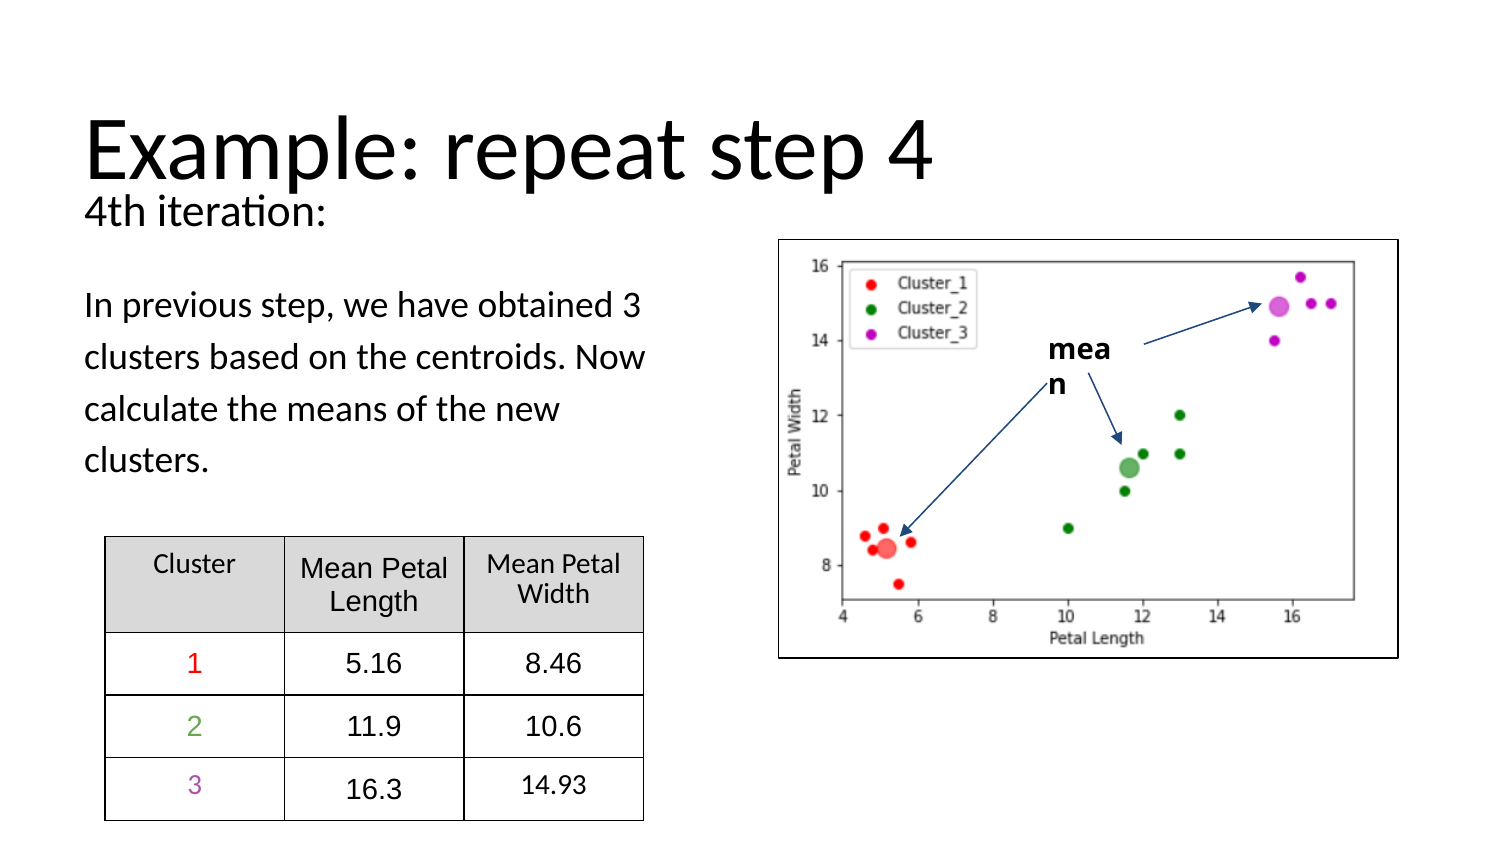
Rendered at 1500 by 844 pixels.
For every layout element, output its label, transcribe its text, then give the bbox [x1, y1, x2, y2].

table_cell 1 [106, 633, 284, 694]
table_cell 5.16 [285, 633, 463, 694]
table_cell 10.6 [465, 696, 643, 757]
table_cell 11.9 [285, 696, 463, 757]
table_header Mean Petal Length [285, 537, 463, 632]
table_cell 3 [106, 758, 284, 820]
title Example: repeat step 4 [69, 72, 1175, 167]
list In previous step, we have obtained 3 clusters based on the centroids. Now calculate the means of the new clusters. [69, 258, 707, 425]
table_header Cluster [106, 537, 284, 632]
table_cell 16.3 [285, 758, 463, 820]
table_header Mean Petal Width [465, 537, 643, 632]
table_cell 8.46 [465, 633, 643, 694]
table_cell 2 [106, 696, 284, 757]
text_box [778, 240, 1398, 658]
subtitle 4th iteration: [69, 157, 661, 218]
table_cell 14.93 [465, 758, 643, 820]
